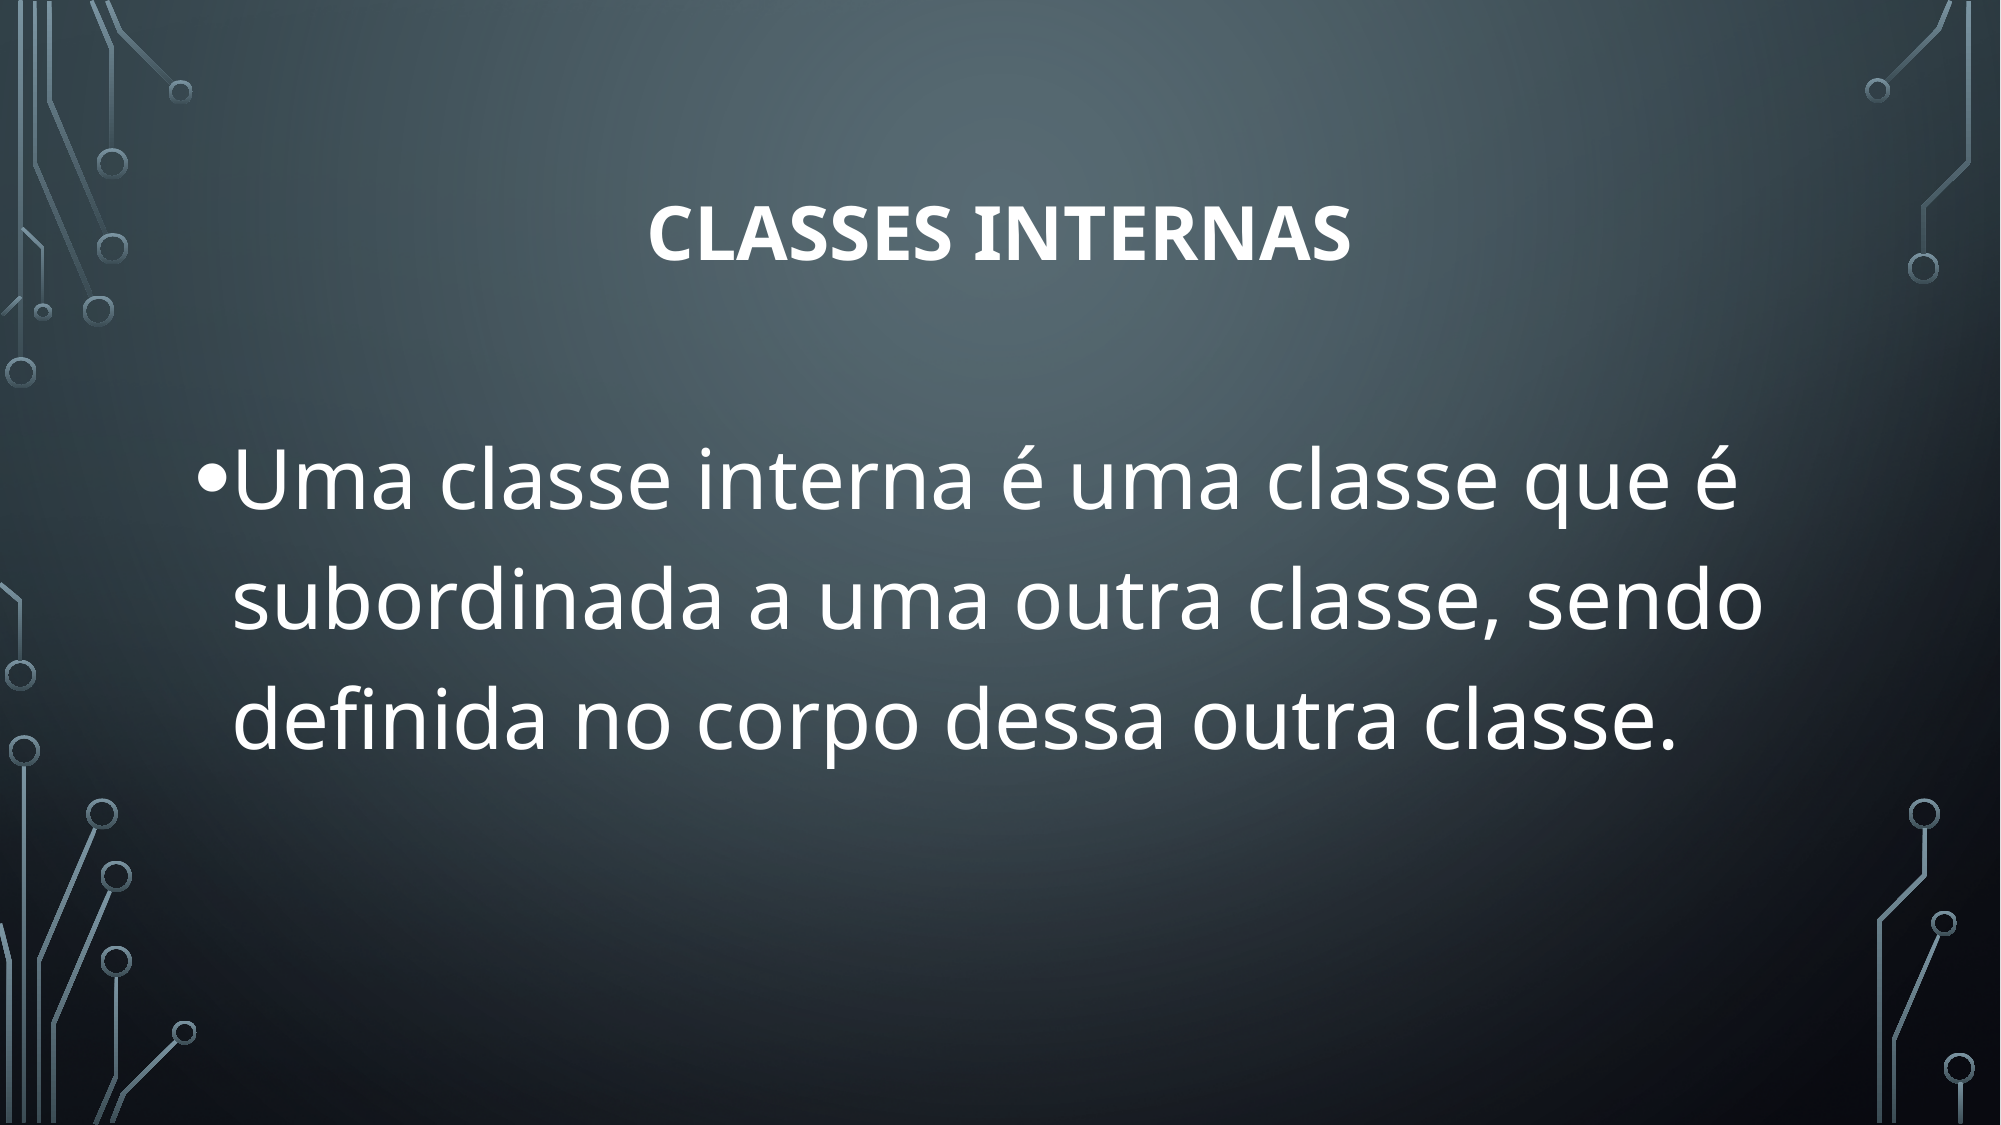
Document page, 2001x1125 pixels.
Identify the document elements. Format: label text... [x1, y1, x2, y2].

list Uma classe interna é uma classe que é subordinada a uma outra classe, sendo definida no corpo dessa outra classe. [179, 399, 1821, 840]
title Classes internas [599, 176, 1401, 387]
